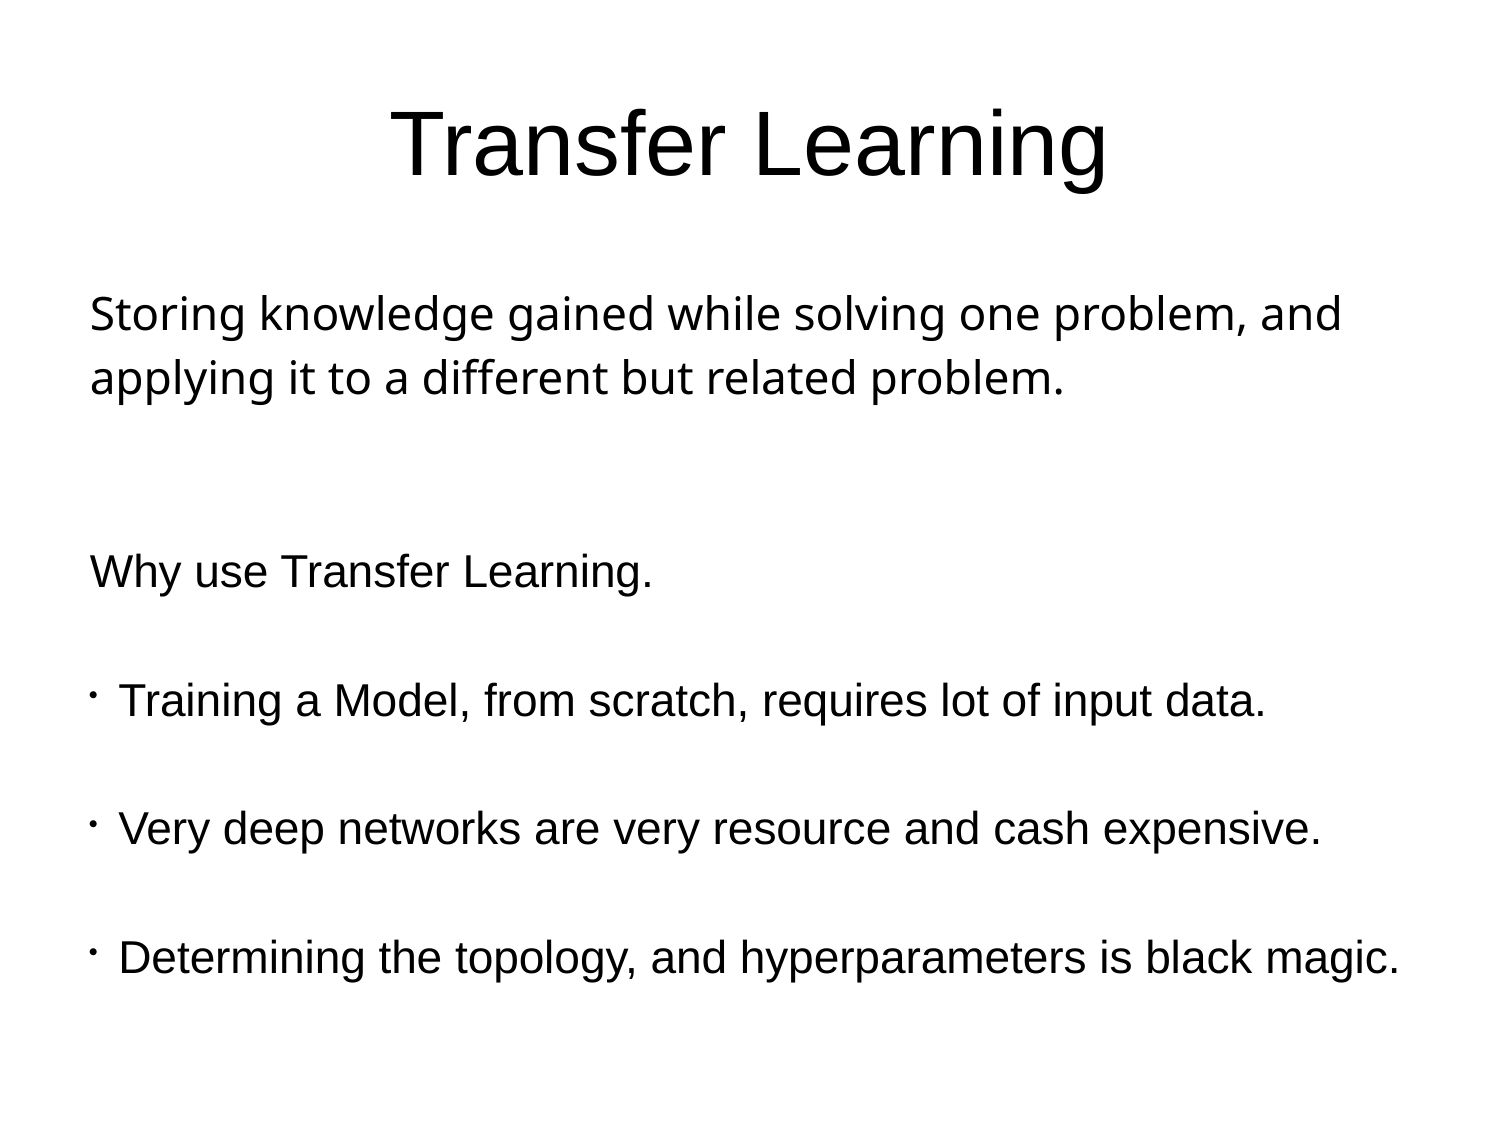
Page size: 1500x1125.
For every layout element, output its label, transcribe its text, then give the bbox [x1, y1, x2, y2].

text_box Transfer Learning [75, 45, 1425, 212]
text_box Storing knowledge gained while solving one problem, and applying it to a different but related problem. Why use Transfer Learning. Training a Model, from scratch, requires lot of input data. Very deep networks are very resource and cash expensive. Determining the topology, and hyperparameters is black magic. [75, 212, 1425, 1005]
